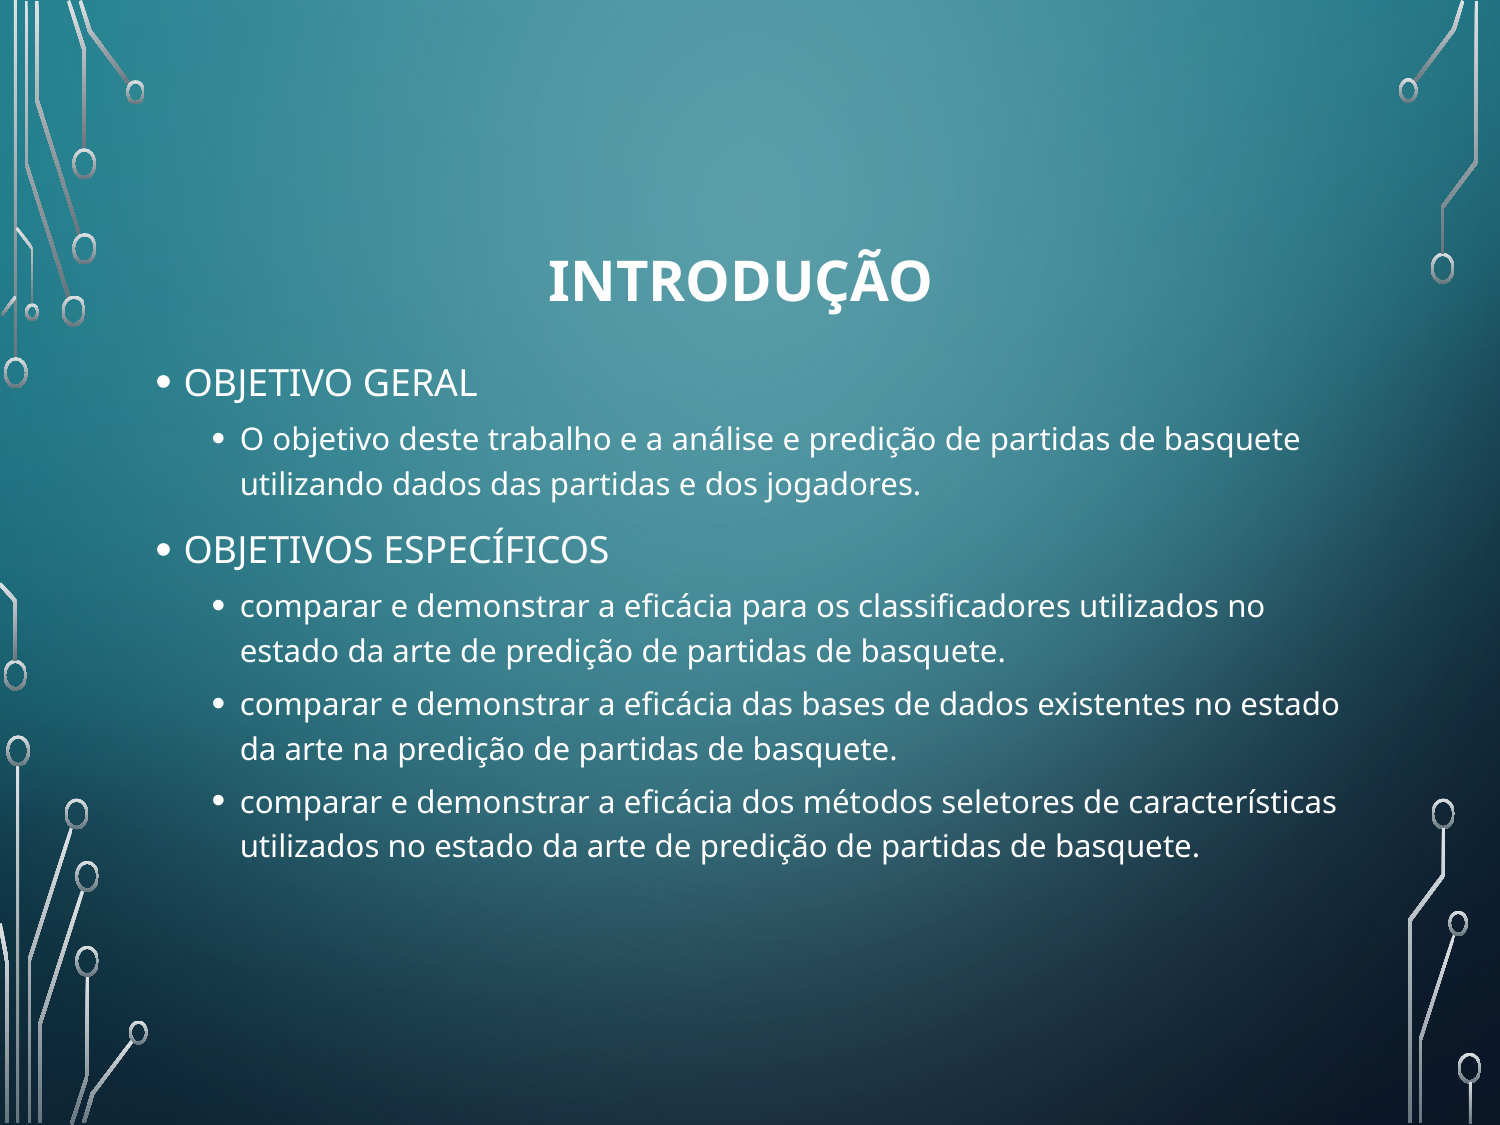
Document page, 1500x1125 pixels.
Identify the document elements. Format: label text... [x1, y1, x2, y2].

title Introdução [140, 216, 1360, 342]
list OBJETIVO GERAL O objetivo deste trabalho e a análise e predição de partidas de basquete utilizando dados das partidas e dos jogadores. OBJETIVOS ESPECÍFICOS comparar e demonstrar a eficácia para os classificadores utilizados no estado da arte de predição de partidas de basquete. comparar e demonstrar a eficácia das bases de dados existentes no estado da arte na predição de partidas de basquete. comparar e demonstrar a eficácia dos métodos seletores de características utilizados no estado da arte de predição de partidas de basquete. [140, 342, 1360, 883]
